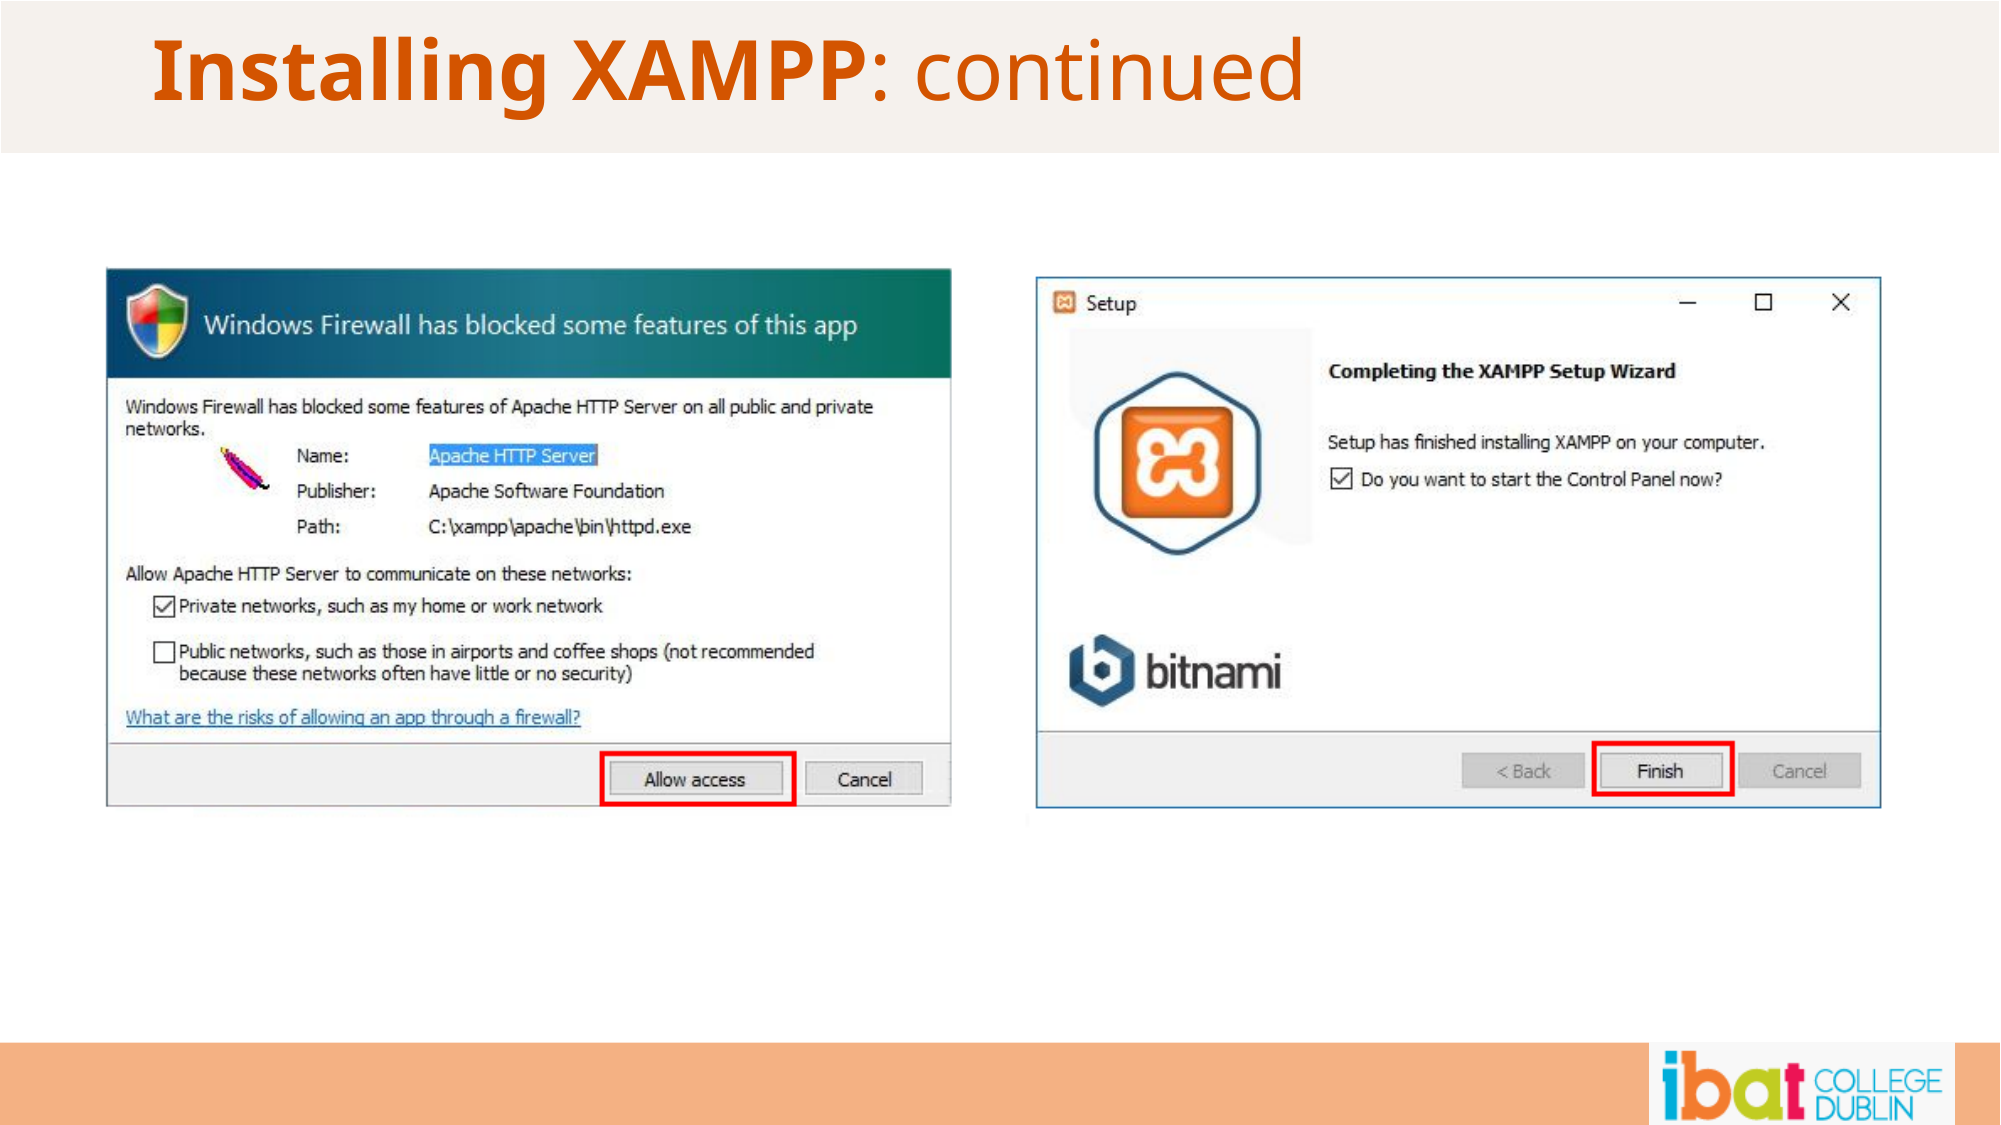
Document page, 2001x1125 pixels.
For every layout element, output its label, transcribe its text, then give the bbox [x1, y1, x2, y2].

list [93, 245, 1907, 829]
title Installing XAMPP: continued [137, 22, 1863, 126]
picture [1649, 1042, 1955, 1125]
